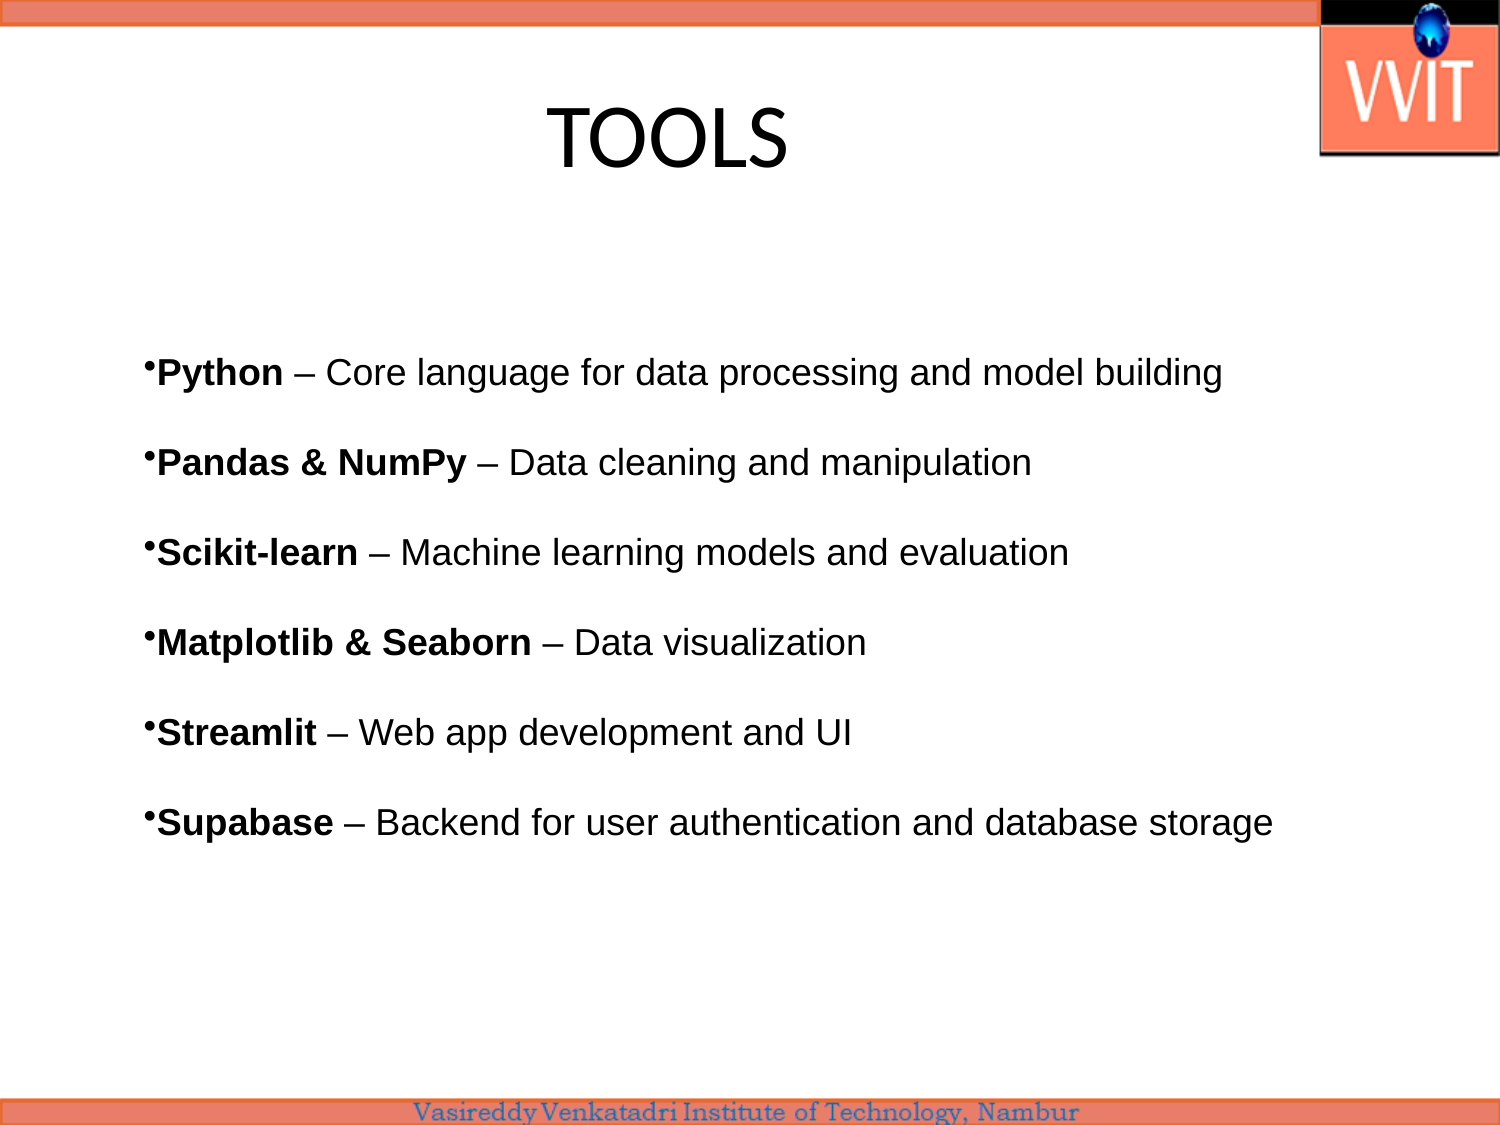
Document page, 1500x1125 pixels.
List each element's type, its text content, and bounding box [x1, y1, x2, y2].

list Python – Core language for data processing and model building Pandas & NumPy – Data cleaning and manipulation Scikit-learn – Machine learning models and evaluation Matplotlib & Seaborn – Data visualization Streamlit – Web app development and UI Supabase – Backend for user authentication and database storage [128, 246, 1302, 900]
picture [0, 0, 1500, 1125]
title TOOLS [546, 75, 955, 190]
